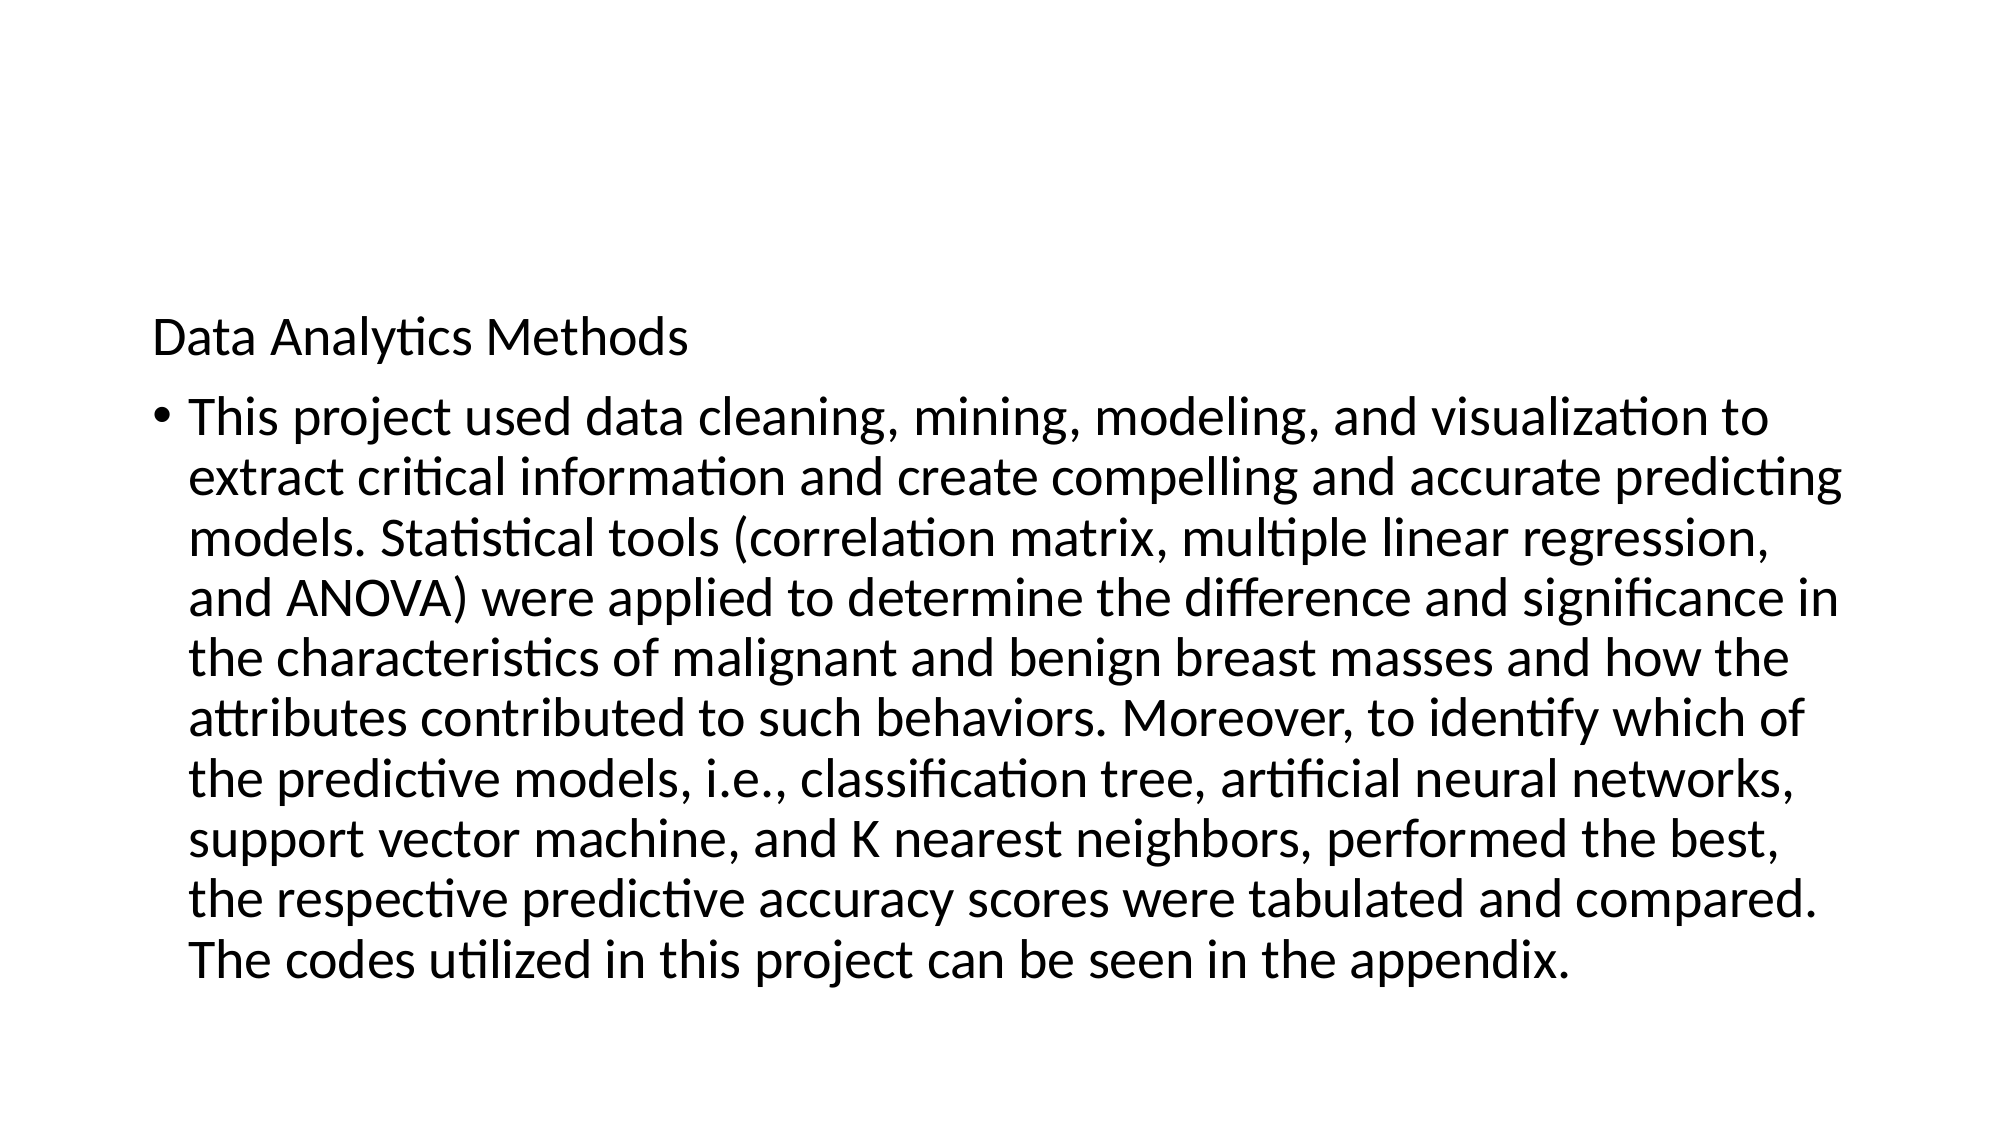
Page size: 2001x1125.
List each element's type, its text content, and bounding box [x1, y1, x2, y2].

list Data Analytics Methods This project used data cleaning, mining, modeling, and visualization to extract critical information and create compelling and accurate predicting models. Statistical tools (correlation matrix, multiple linear regression, and ANOVA) were applied to determine the difference and significance in the characteristics of malignant and benign breast masses and how the attributes contributed to such behaviors. Moreover, to identify which of the predictive models, i.e., classification tree, artificial neural networks, support vector machine, and K nearest neighbors, performed the best, the respective predictive accuracy scores were tabulated and compared. The codes utilized in this project can be seen in the appendix. [137, 299, 1863, 1014]
